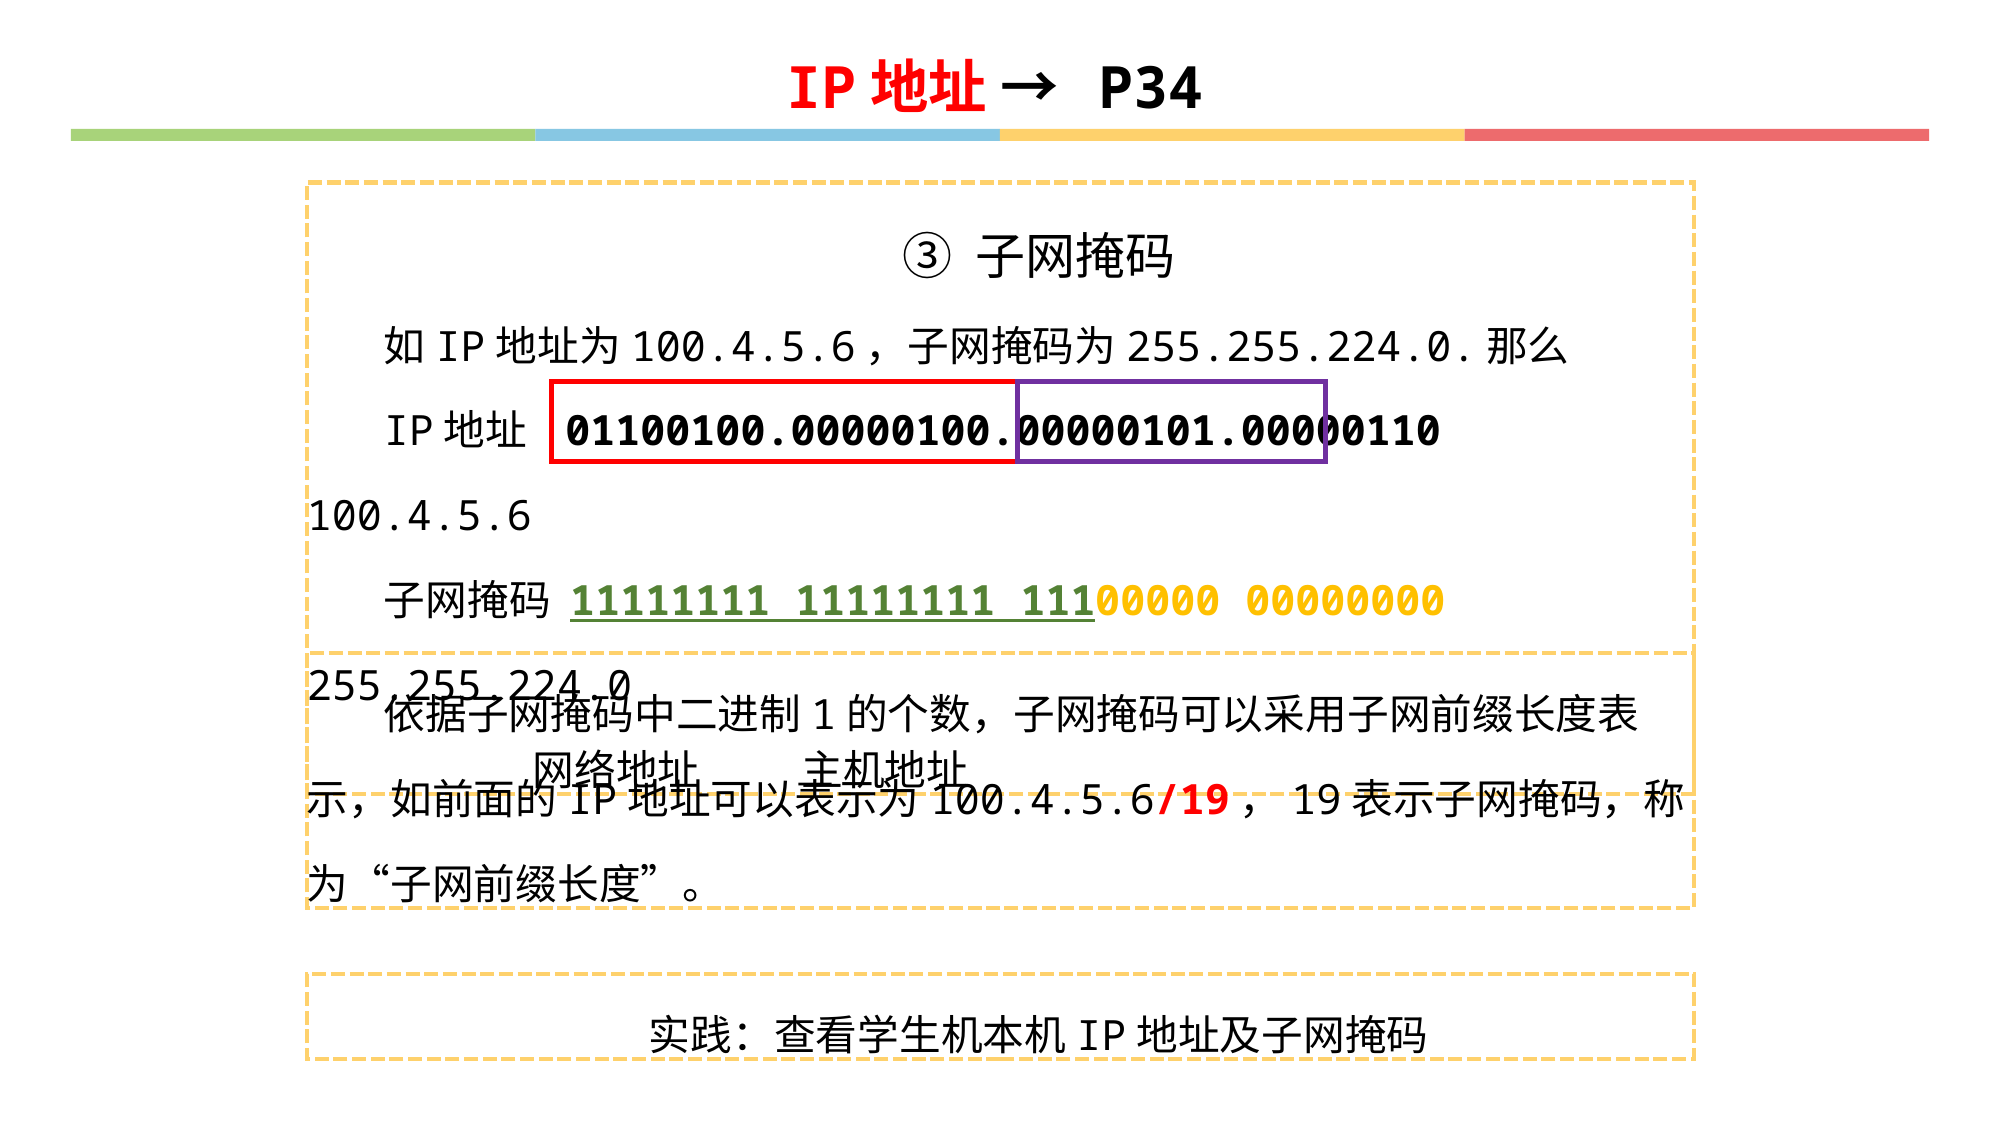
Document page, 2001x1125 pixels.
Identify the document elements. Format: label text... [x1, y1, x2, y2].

text_box IP地址 → P34 [524, 49, 1466, 120]
text_box ③ 子网掩码 如IP地址为100.4.5.6，子网掩码为255.255.224.0.那么 IP地址 01100100.00000100.00000101.00000110 100.4.5.6 子网掩码 11111111 11111111 11100000 00000000 255.255.224.0 网络地址 主机地址 [306, 182, 1694, 653]
text_box 实践：查看学生机本机IP地址及子网掩码 [306, 973, 1694, 1059]
text_box [1017, 380, 1326, 462]
text_box [551, 380, 1017, 462]
text_box 依据子网掩码中二进制1的个数，子网掩码可以采用子网前缀长度表示，如前面的IP地址可以表示为100.4.5.6/19，19表示子网掩码，称为“子网前缀长度”。 [306, 653, 1694, 909]
